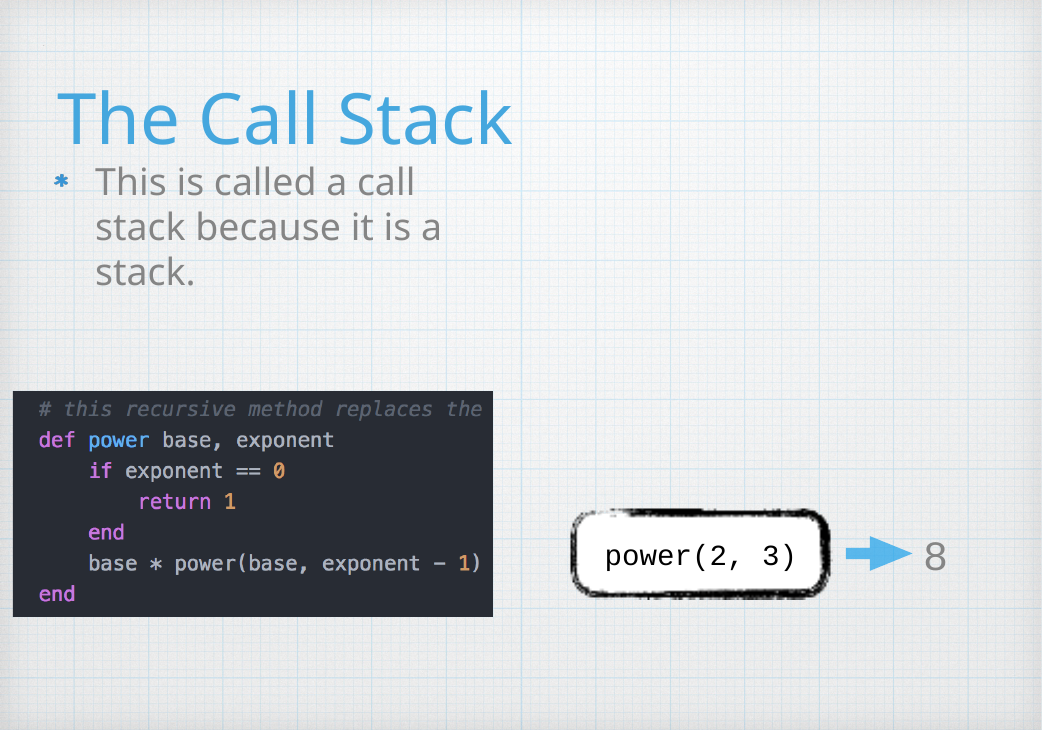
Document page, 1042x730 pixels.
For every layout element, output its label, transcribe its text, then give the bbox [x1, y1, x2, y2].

text_box [845, 536, 913, 571]
title The Call Stack [54, 59, 951, 172]
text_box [569, 507, 833, 600]
picture [0, 0, 1042, 730]
text_box 8 [920, 526, 951, 581]
list This is called a call stack because it is a stack. [52, 94, 500, 357]
